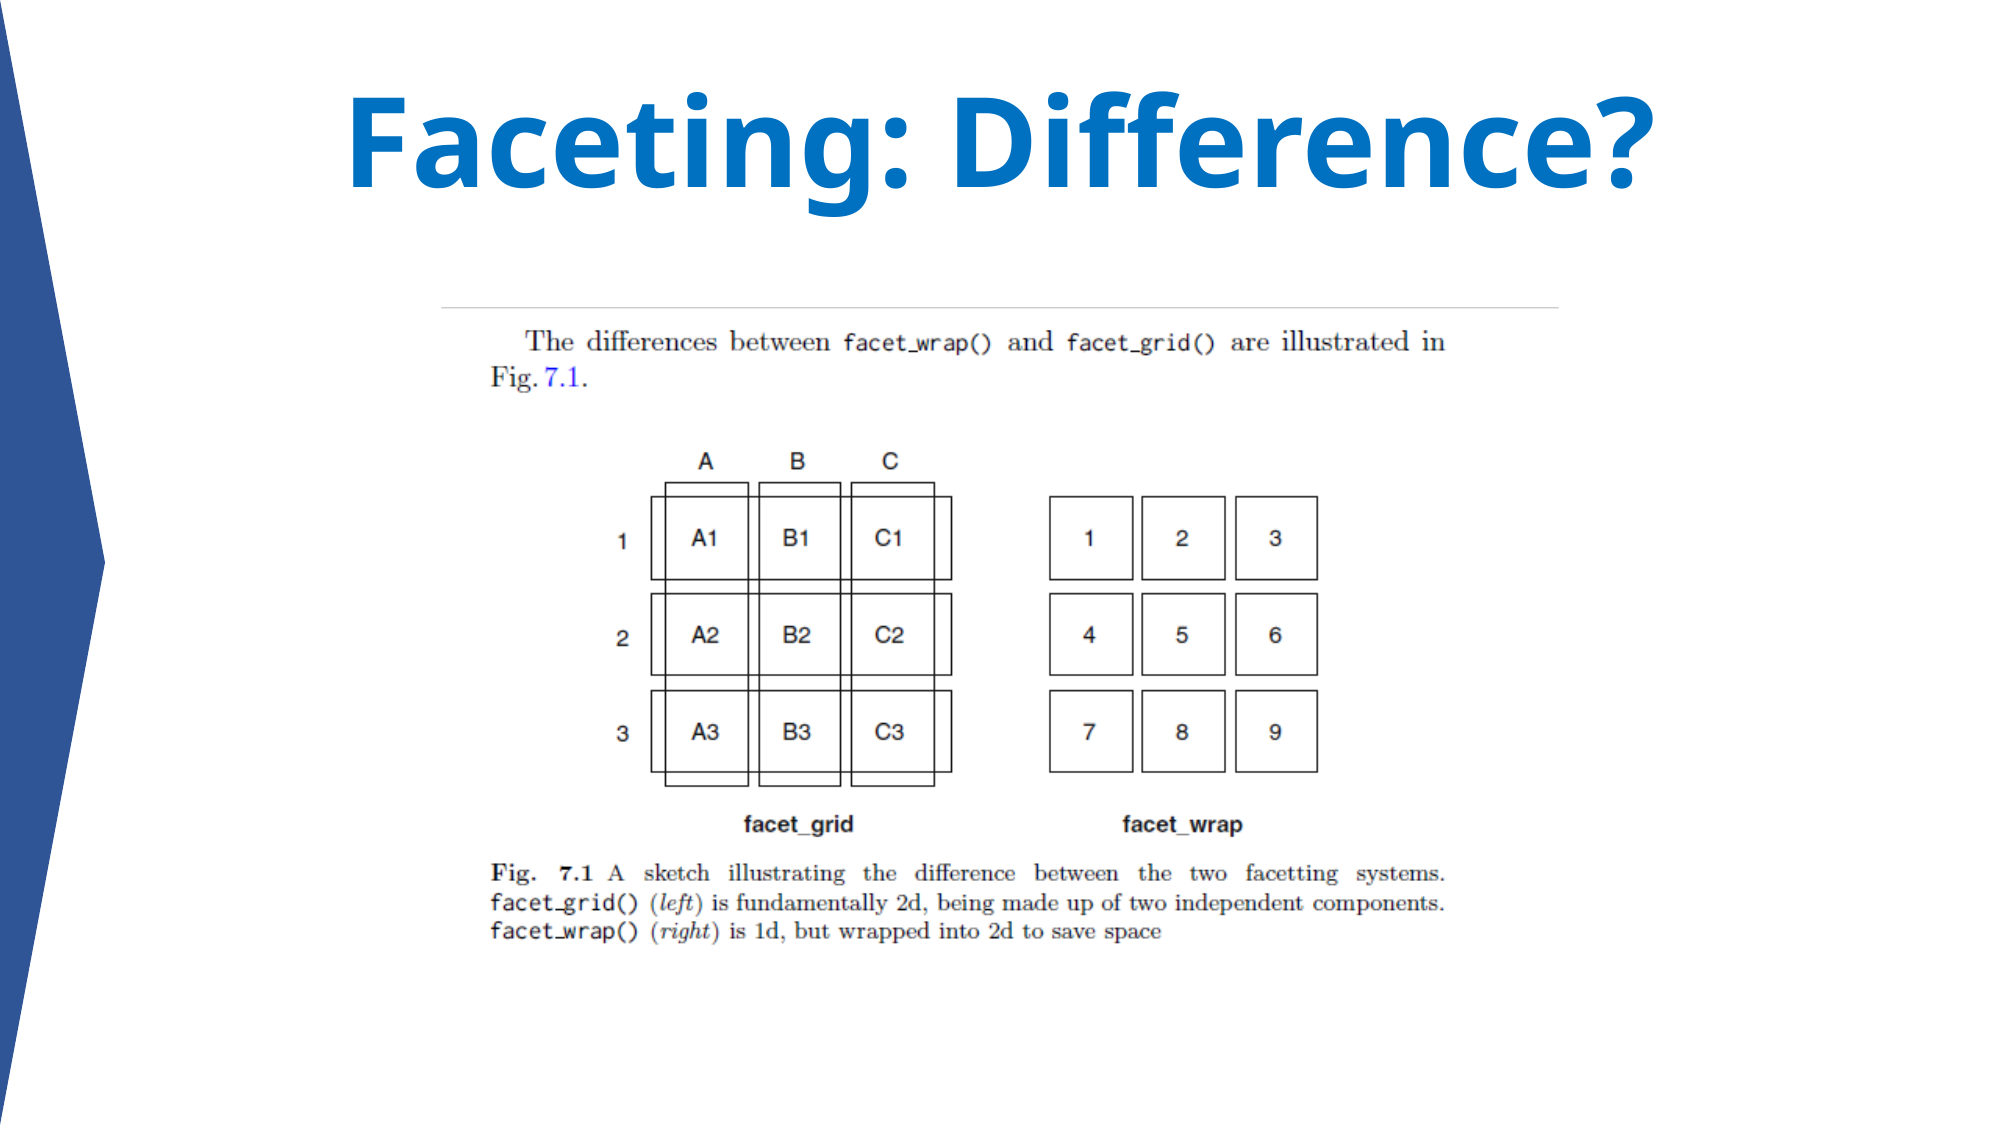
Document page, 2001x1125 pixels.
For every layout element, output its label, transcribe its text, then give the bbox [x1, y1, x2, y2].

title Faceting: Difference? [137, 38, 1863, 256]
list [441, 307, 1559, 968]
